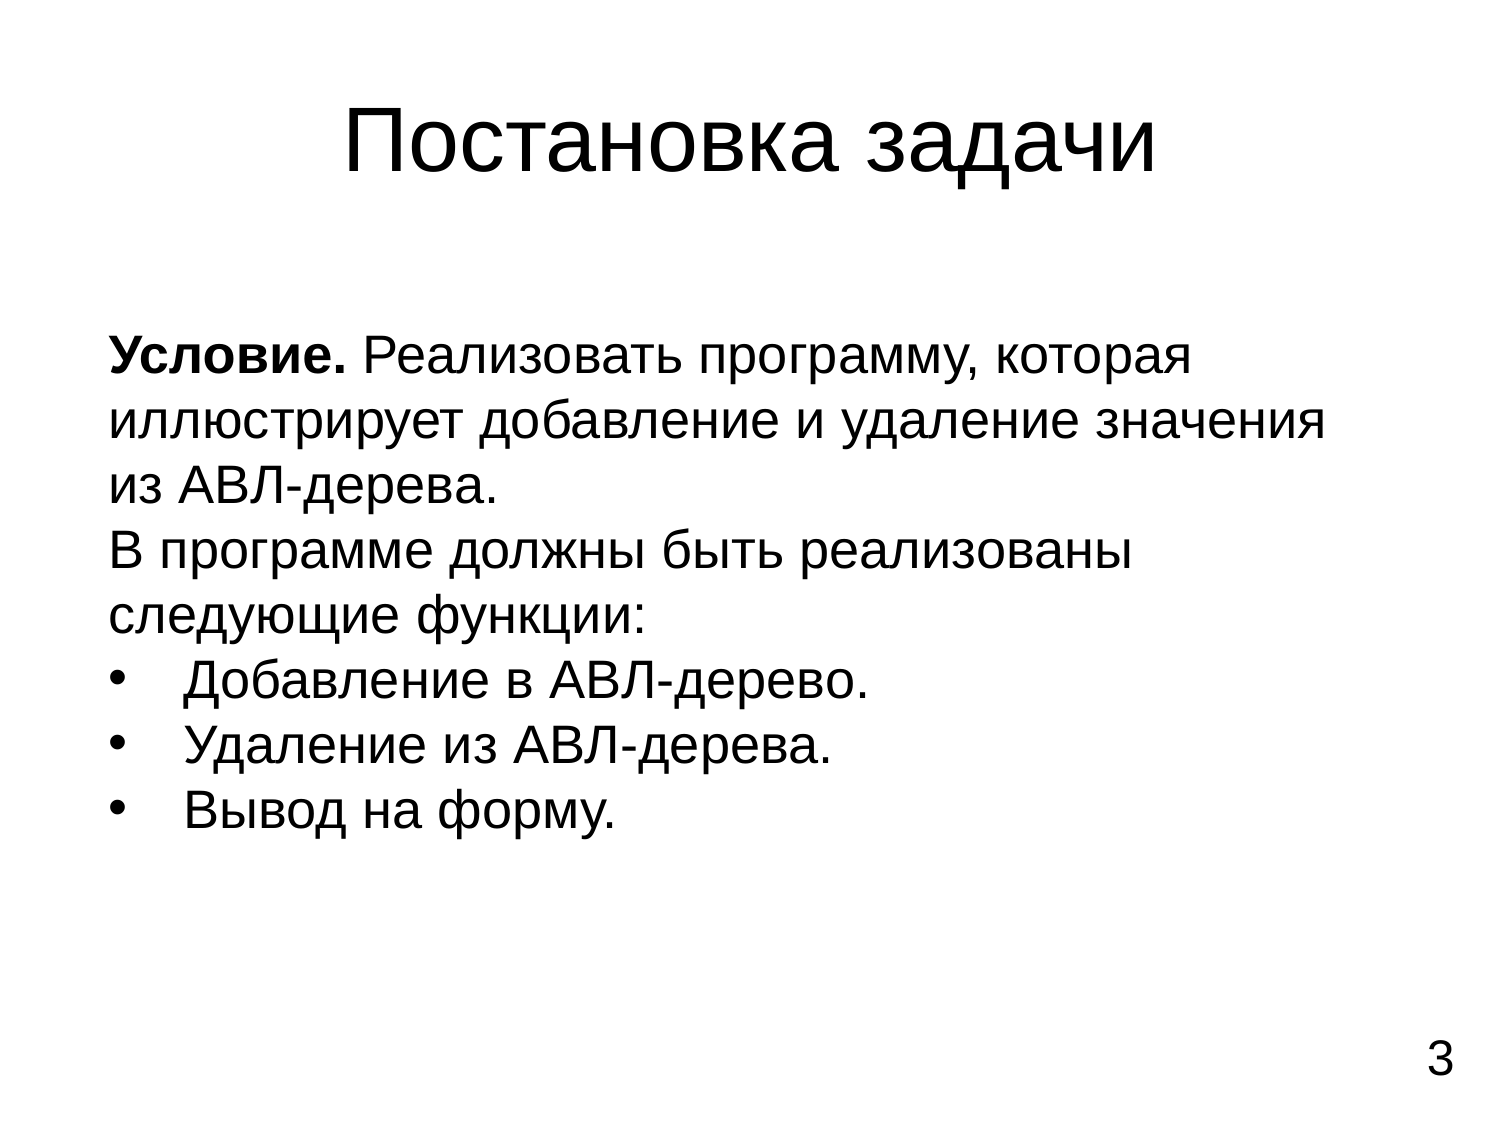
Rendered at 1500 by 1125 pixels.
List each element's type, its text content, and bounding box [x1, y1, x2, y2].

title Постановка задачи [0, 38, 1500, 229]
text_box Условие. Реализовать программу, которая иллюстрирует добавление и удаление значения из АВЛ-дерева. В программе должны быть реализованы следующие функции: Добавление в АВЛ-дерево. Удаление из АВЛ-дерева. Вывод на форму. [108, 317, 1392, 905]
slide_number 3 [1412, 735, 1455, 1125]
